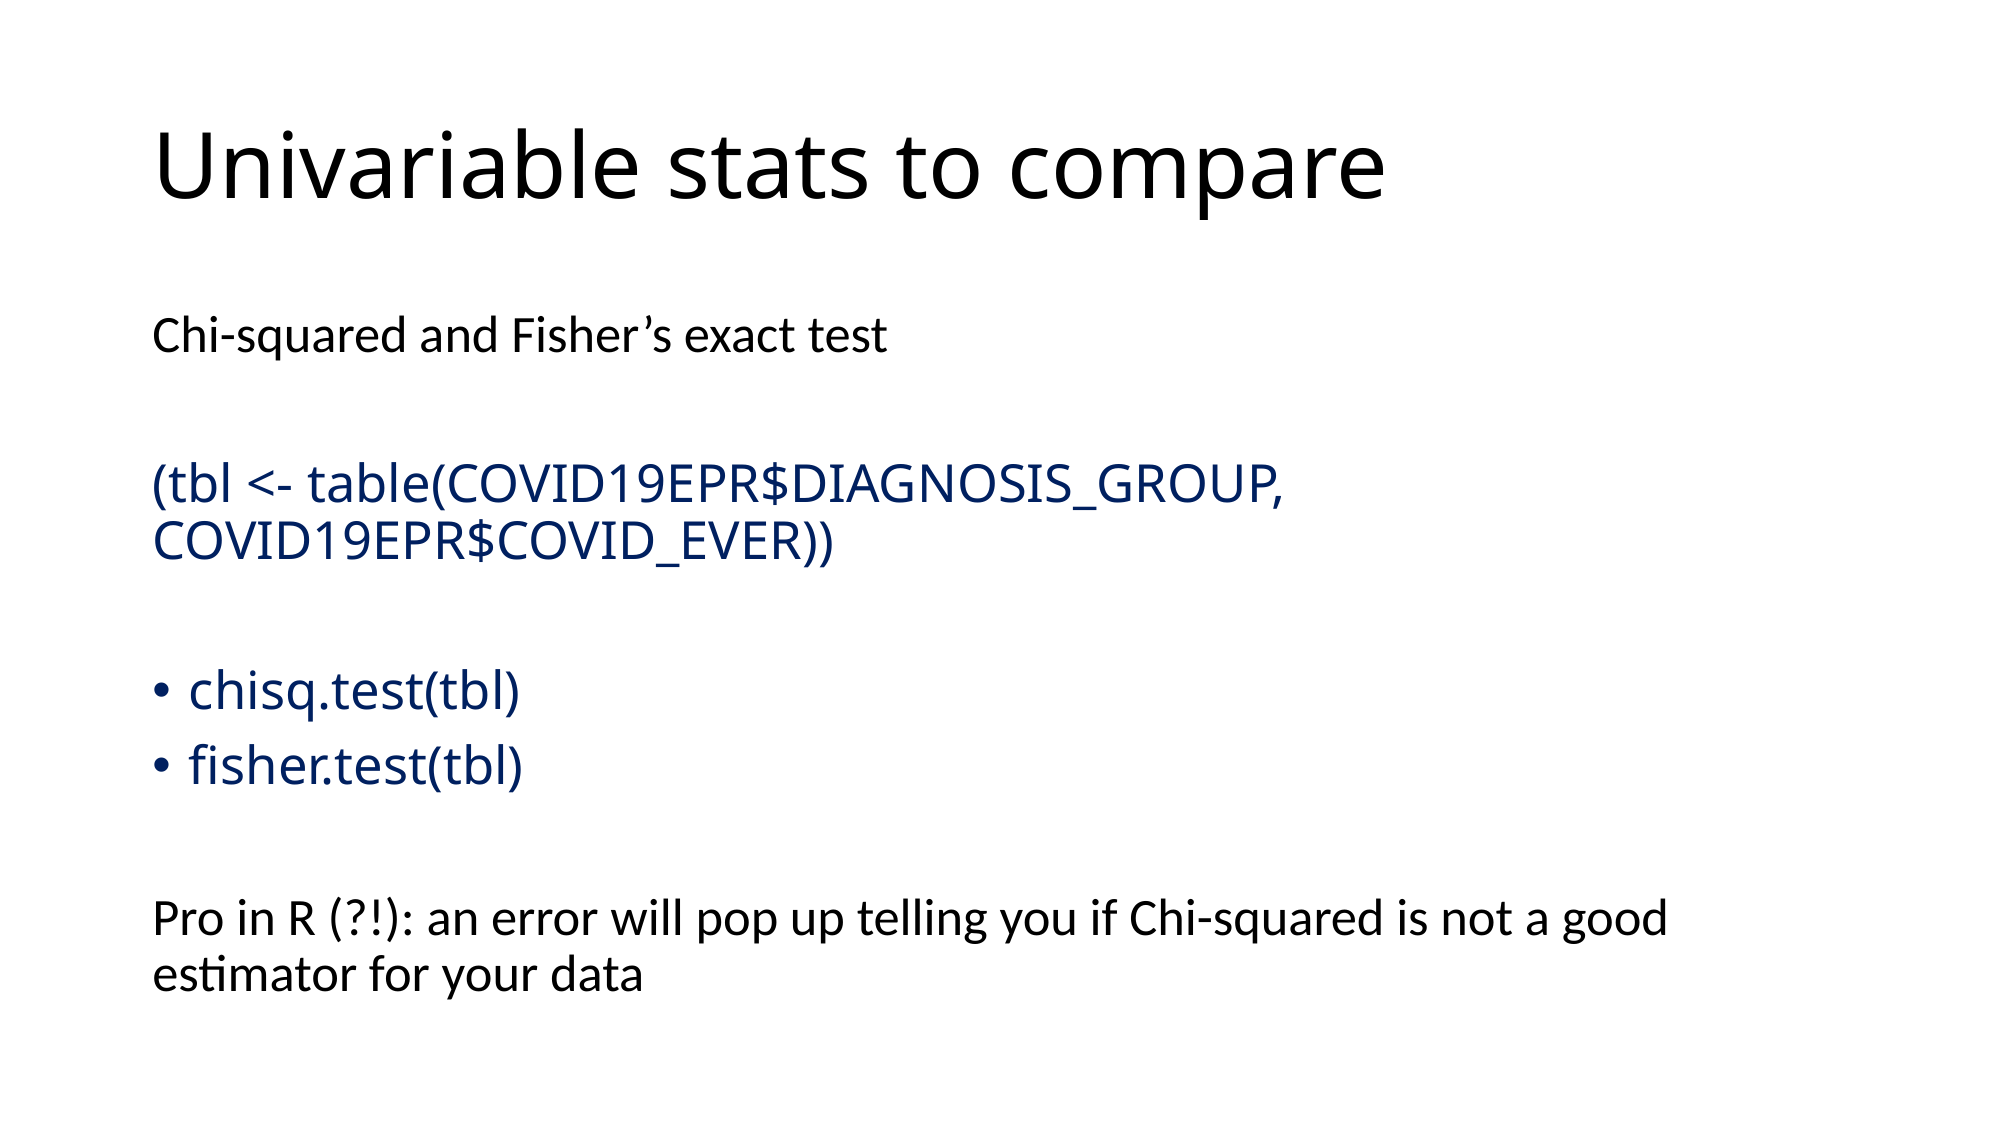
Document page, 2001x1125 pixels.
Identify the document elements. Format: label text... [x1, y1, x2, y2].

list Chi-squared and Fisher’s exact test (tbl <- table(COVID19EPR$DIAGNOSIS_GROUP, COVID19EPR$COVID_EVER)) chisq.test(tbl) fisher.test(tbl) Pro in R (?!): an error will pop up telling you if Chi-squared is not a good estimator for your data [137, 299, 1863, 1014]
title Univariable stats to compare [137, 59, 1863, 278]
